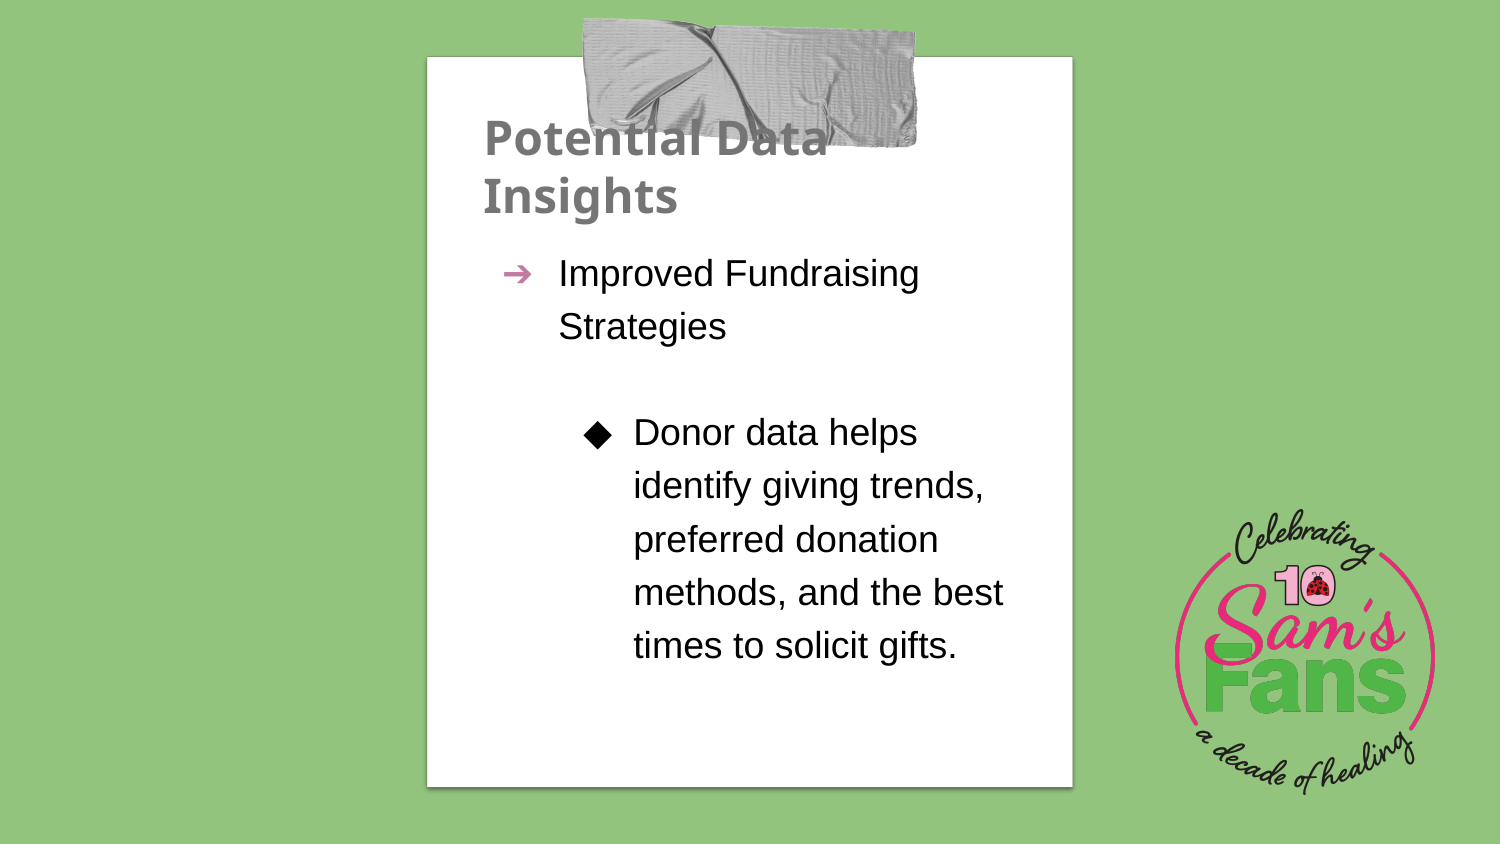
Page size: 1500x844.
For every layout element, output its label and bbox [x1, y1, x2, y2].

picture [1175, 509, 1435, 796]
picture [400, 16, 1100, 818]
